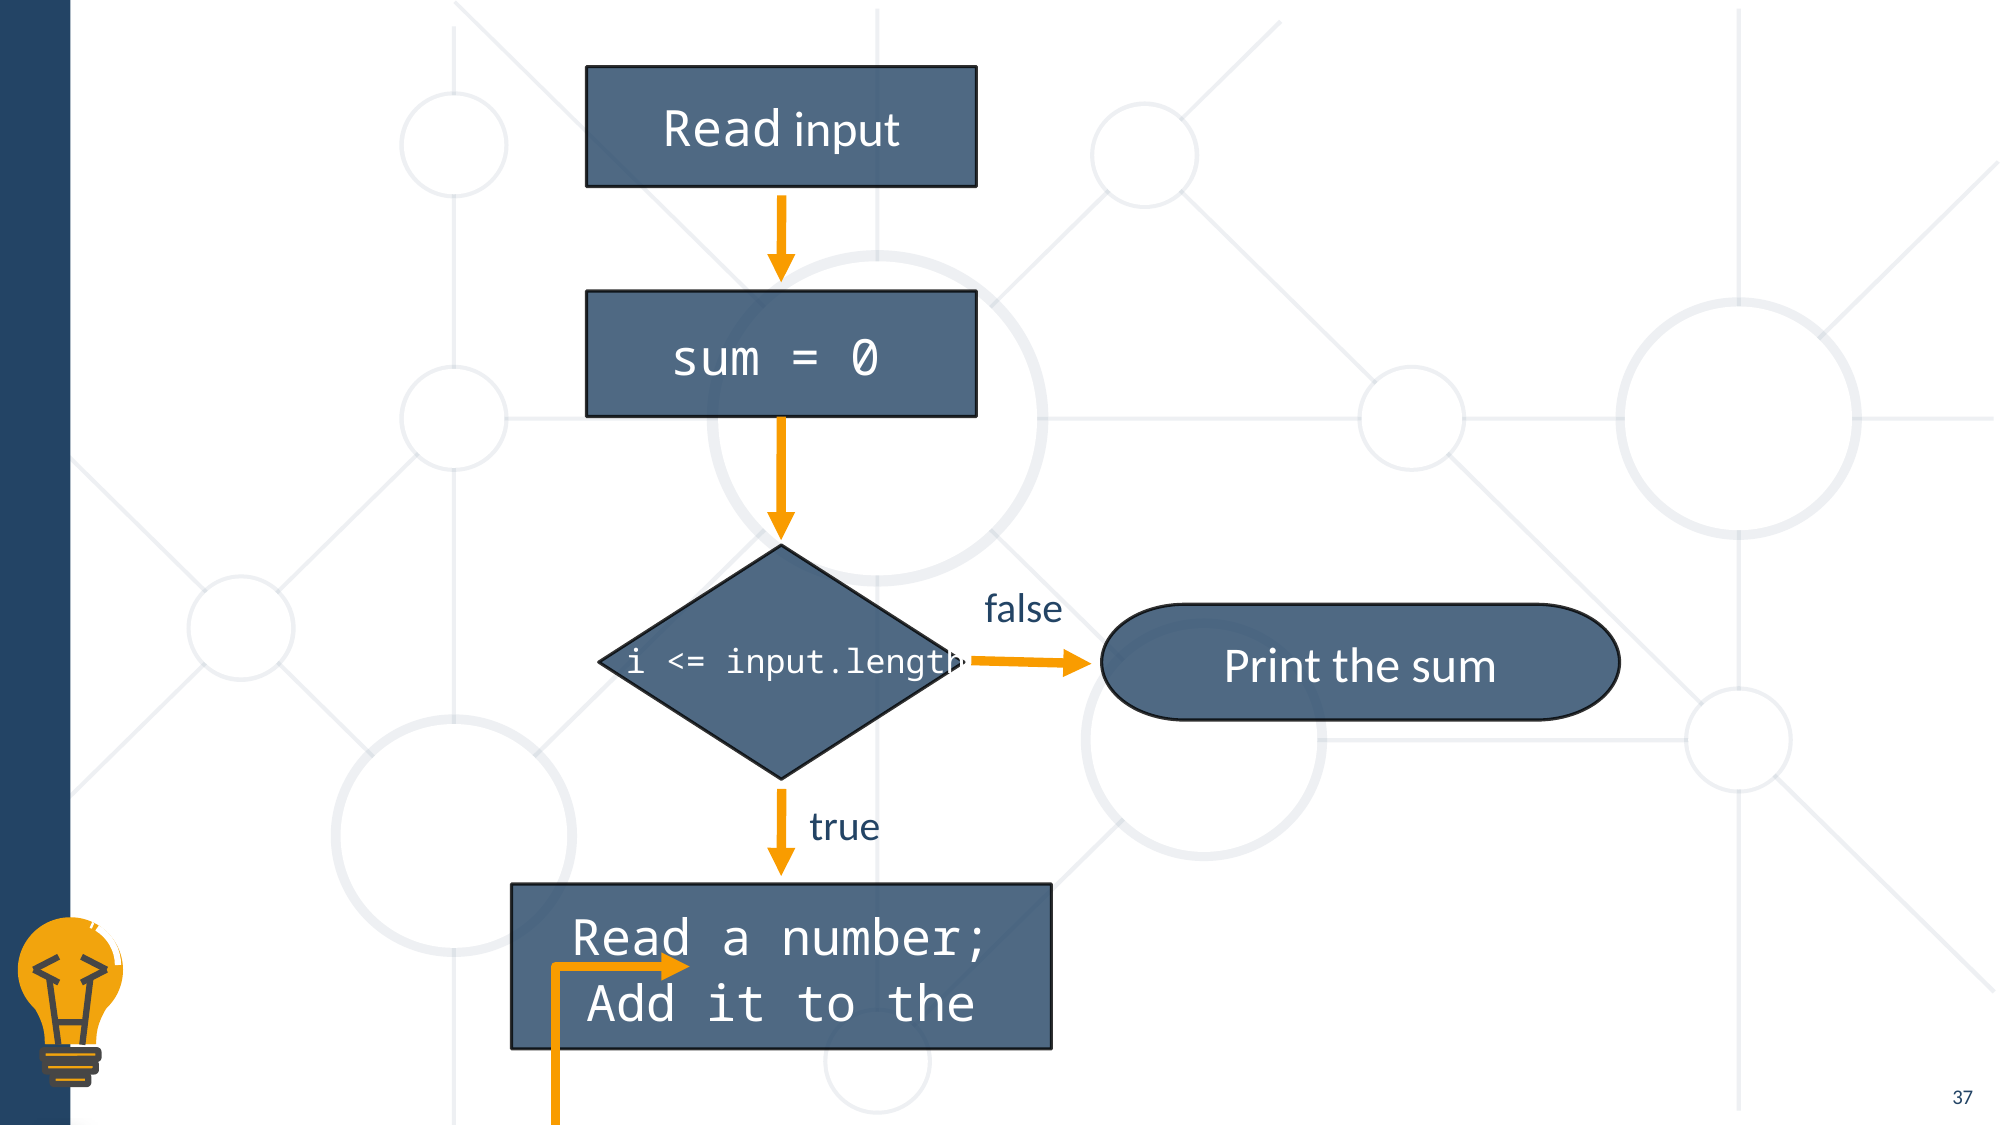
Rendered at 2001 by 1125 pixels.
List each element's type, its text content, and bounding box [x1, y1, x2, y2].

text_box <number> [1927, 1067, 1989, 1116]
text_box Print the sum [1099, 602, 1622, 723]
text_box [511, 881, 1052, 1050]
text_box false [1041, 557, 1088, 649]
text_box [580, 290, 977, 417]
text_box [775, 195, 788, 283]
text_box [554, 544, 1037, 780]
text_box true [785, 788, 912, 867]
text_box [586, 66, 977, 187]
text_box [774, 425, 788, 541]
text_box [775, 788, 788, 876]
text_box [1041, 657, 1092, 670]
